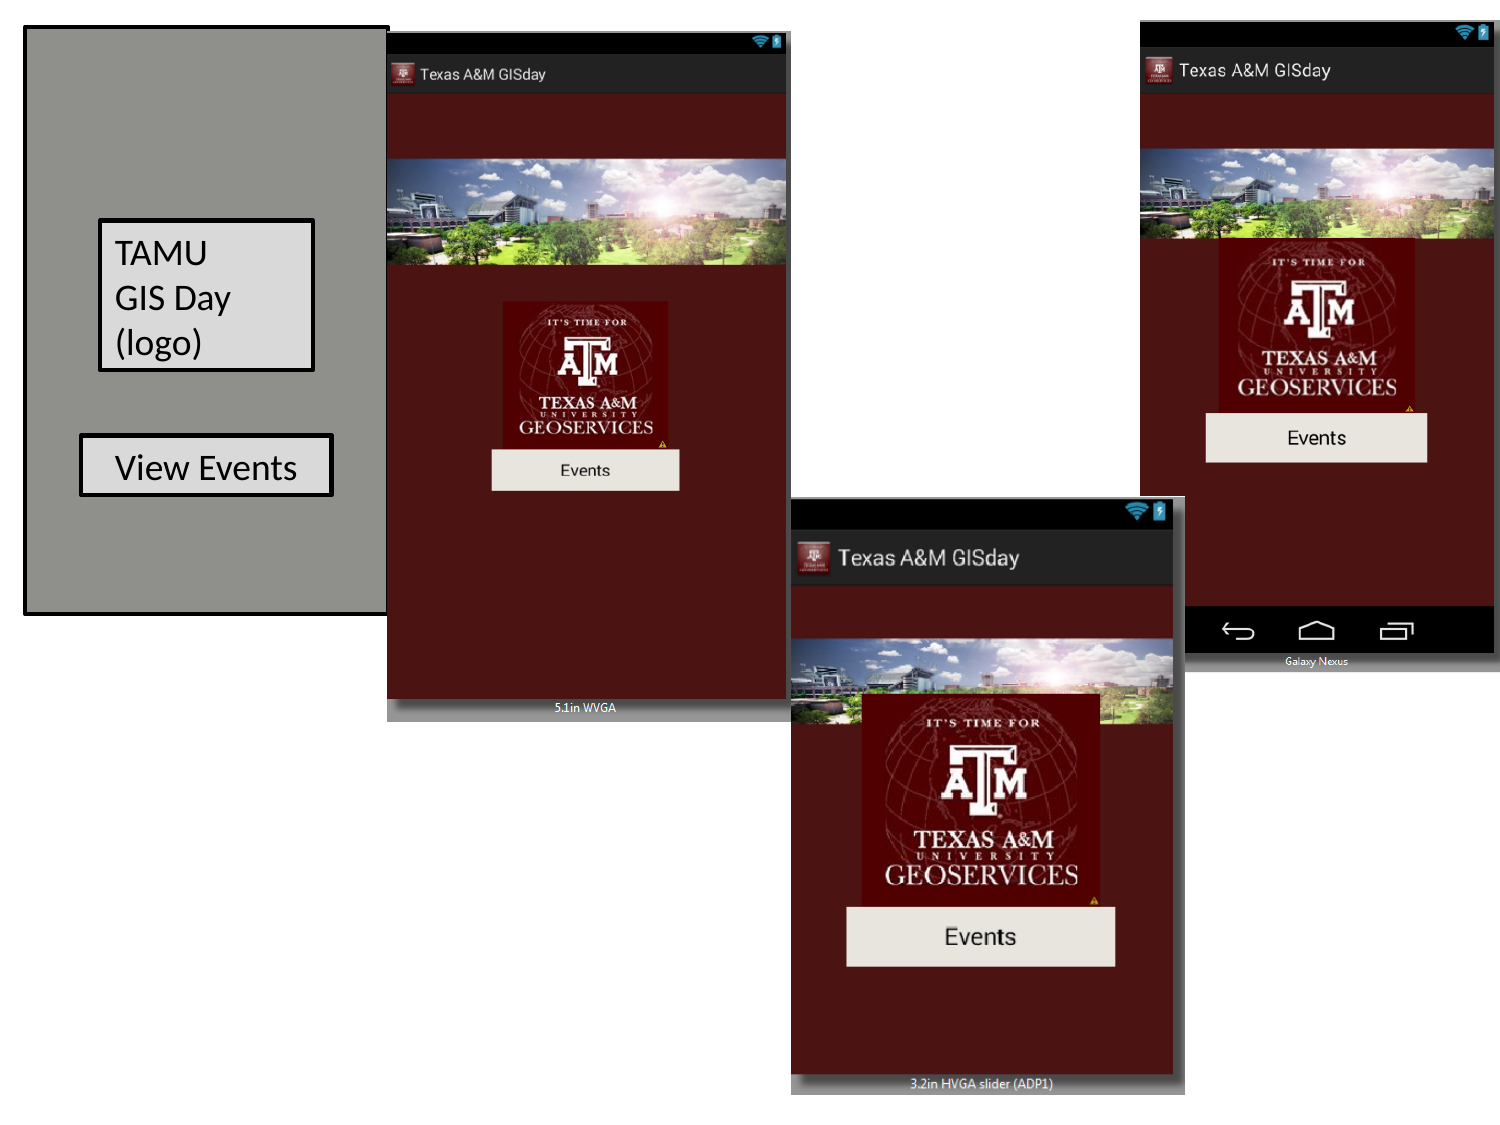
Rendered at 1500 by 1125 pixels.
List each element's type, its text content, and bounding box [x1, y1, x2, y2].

text_box TAMU GIS Day (logo) [98, 218, 315, 372]
text_box View Events [79, 433, 334, 497]
picture [387, 20, 1500, 1095]
text_box [23, 25, 390, 616]
